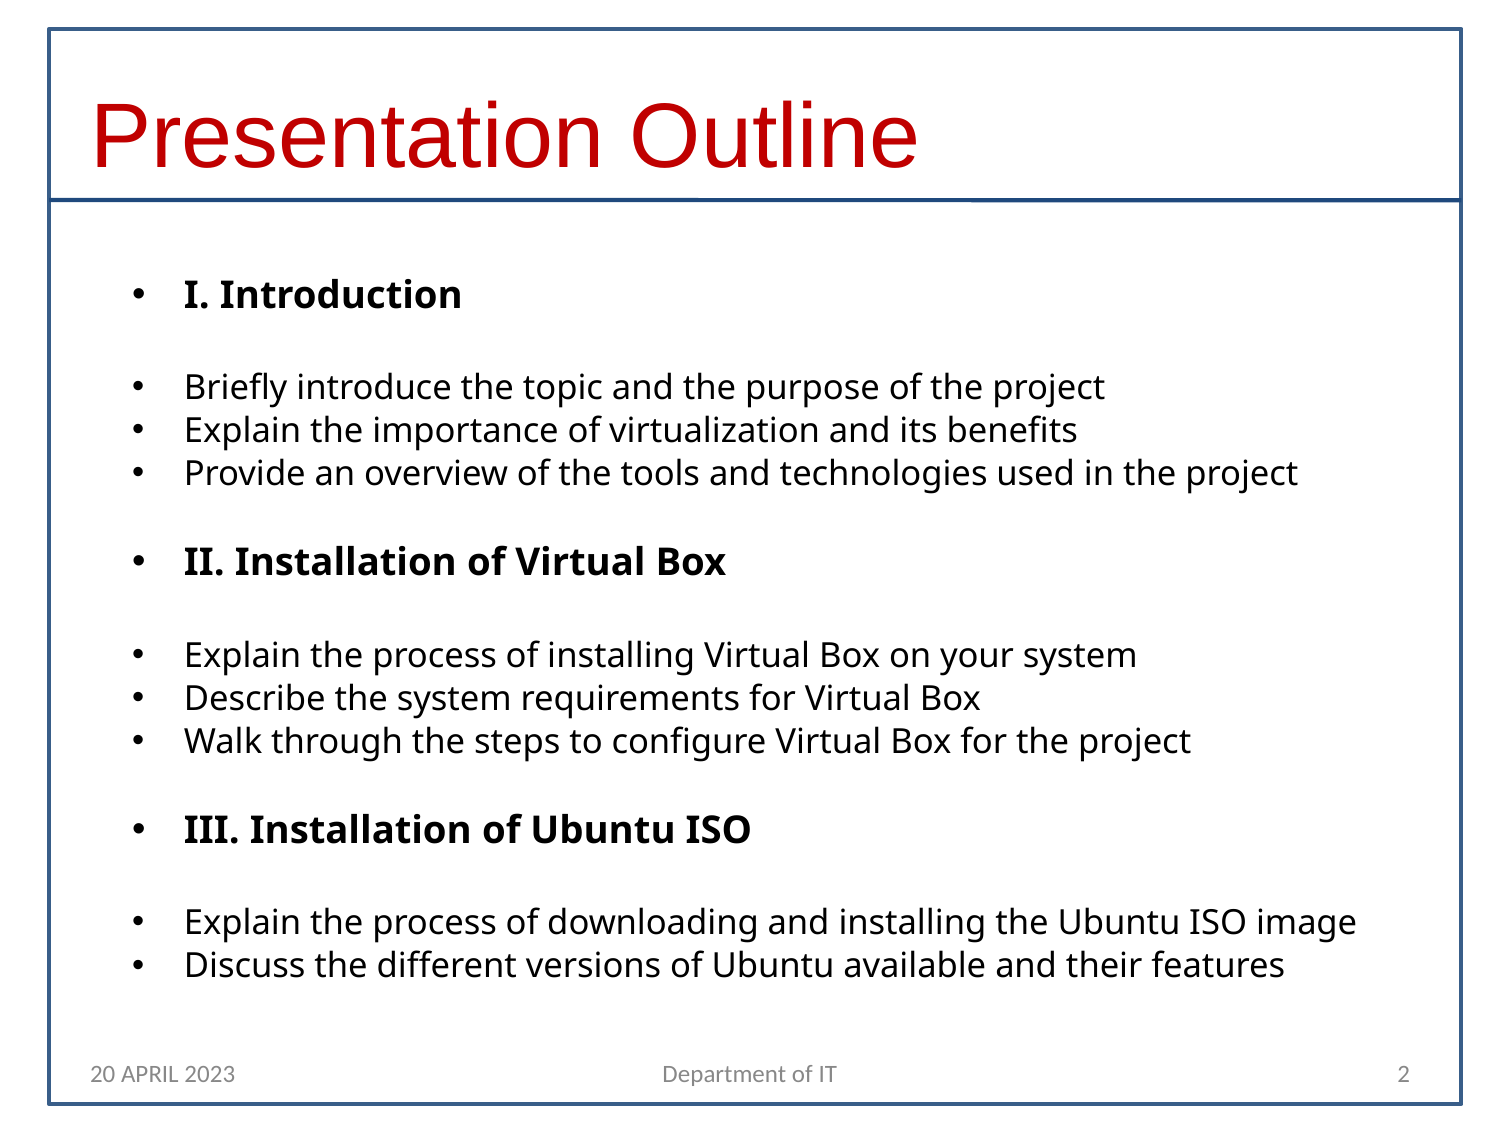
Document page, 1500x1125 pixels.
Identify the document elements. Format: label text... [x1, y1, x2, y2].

footer Department of IT [512, 1042, 988, 1103]
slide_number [75, 1042, 425, 1103]
list I. Introduction Briefly introduce the topic and the purpose of the project Explain the importance of virtualization and its benefits Provide an overview of the tools and technologies used in the project II. Installation of Virtual Box Explain the process of installing Virtual Box on your system Describe the system requirements for Virtual Box Walk through the steps to configure Virtual Box for the project III. Installation of Ubuntu ISO Explain the process of downloading and installing the Ubuntu ISO image Discuss the different versions of Ubuntu available and their features [99, 262, 1450, 1005]
title Presentation Outline [75, 37, 1425, 225]
slide_number 2 [1074, 1042, 1425, 1103]
